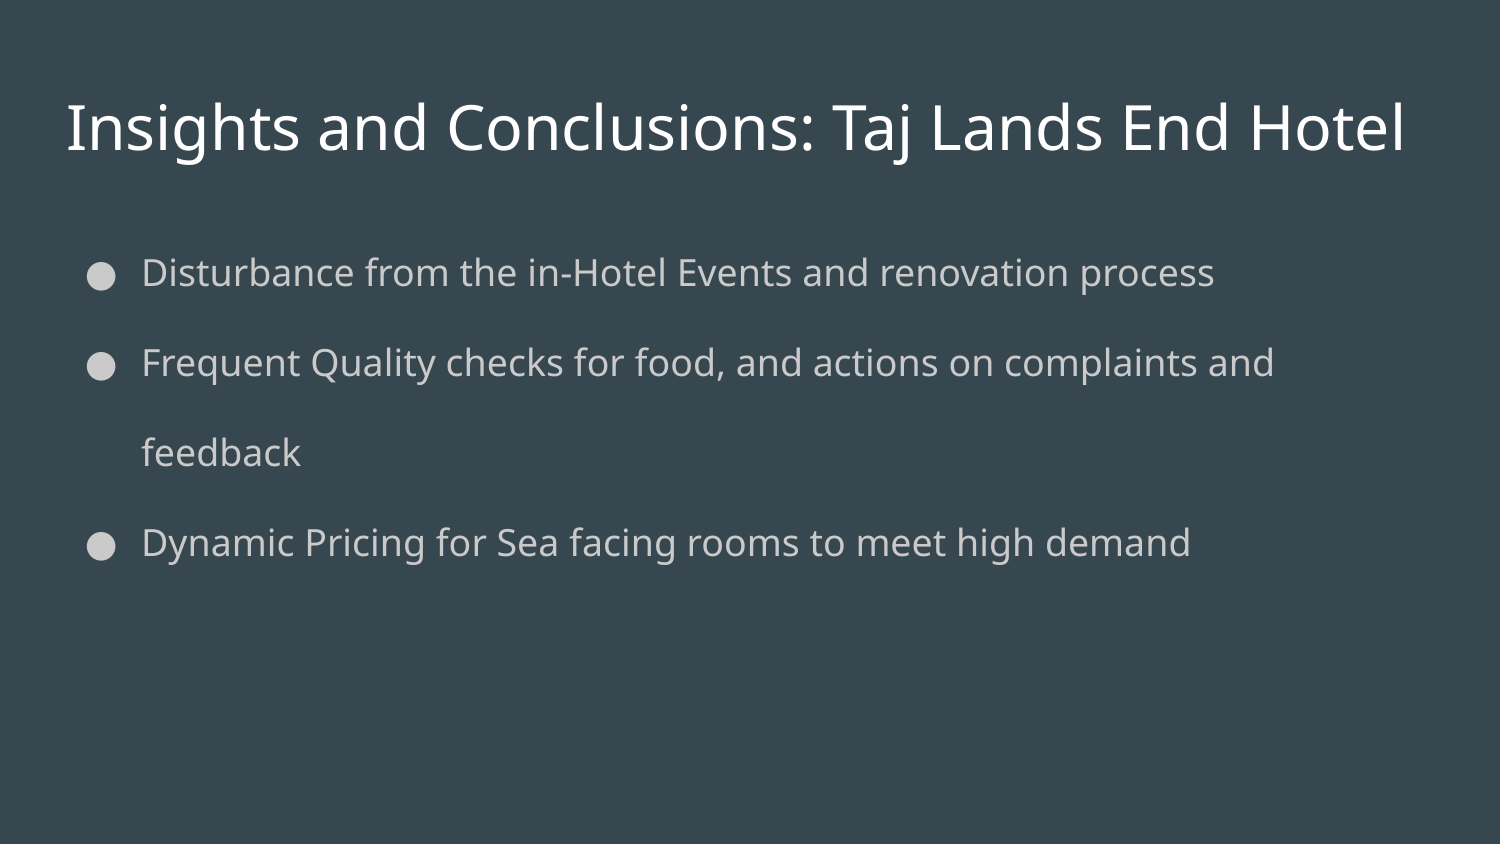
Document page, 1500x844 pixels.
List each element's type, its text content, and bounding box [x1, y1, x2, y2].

title Insights and Conclusions: Taj Lands End Hotel [51, 72, 1449, 167]
list Disturbance from the in-Hotel Events and renovation process Frequent Quality checks for food, and actions on complaints and feedback Dynamic Pricing for Sea facing rooms to meet high demand [51, 189, 1449, 750]
